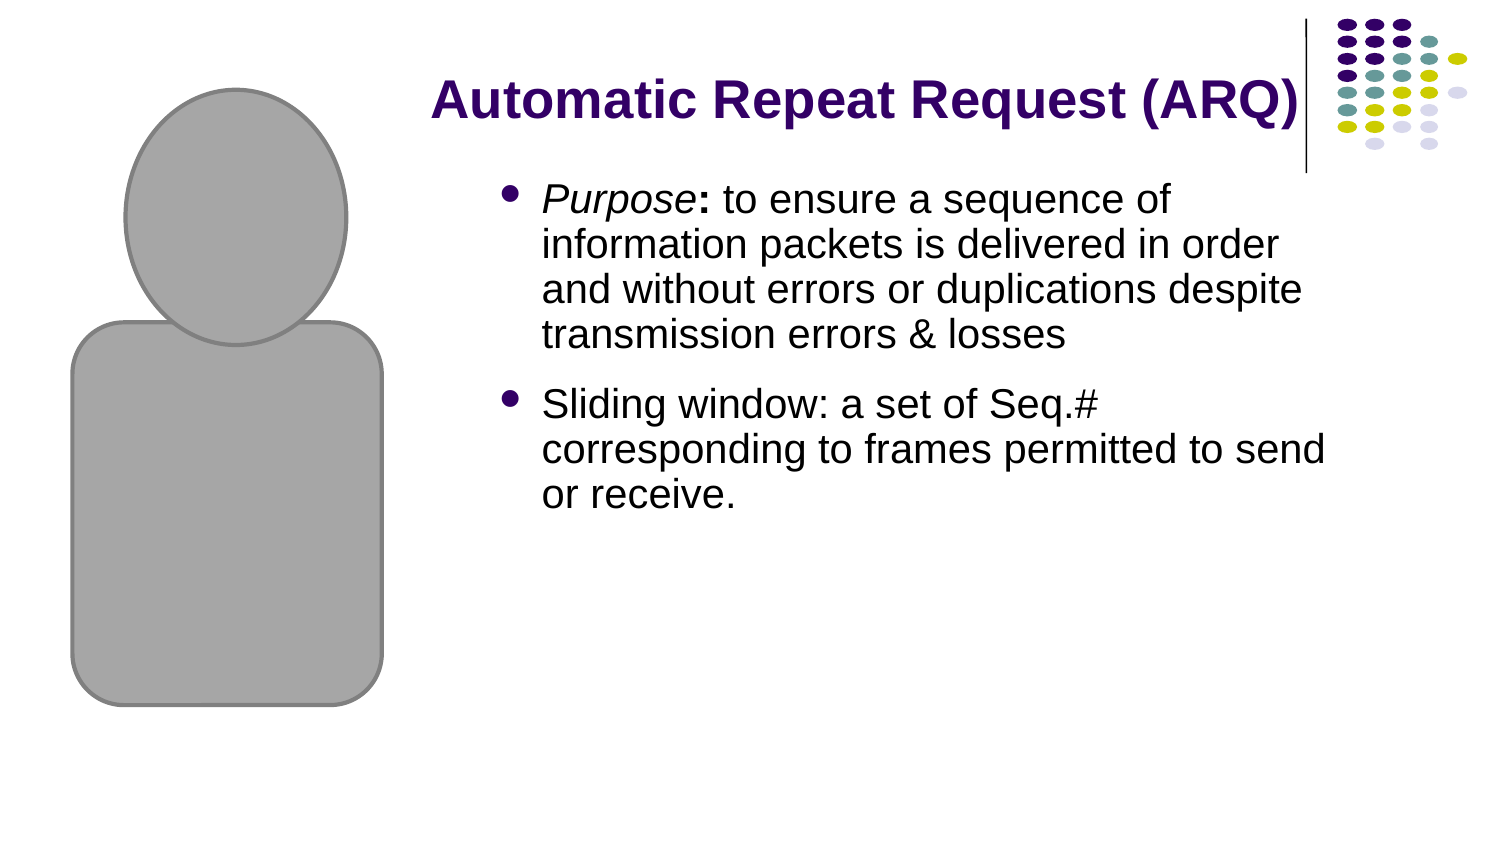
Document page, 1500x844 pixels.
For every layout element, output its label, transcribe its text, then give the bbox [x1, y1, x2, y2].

list Purpose: to ensure a sequence of information packets is delivered in order and without errors or duplications despite transmission errors & losses Sliding window: a set of Seq.# corresponding to frames permitted to send or receive. [488, 172, 1358, 632]
title Automatic Repeat Request (ARQ) [415, 11, 1329, 138]
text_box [72, 89, 382, 706]
text_box [388, 297, 1156, 507]
